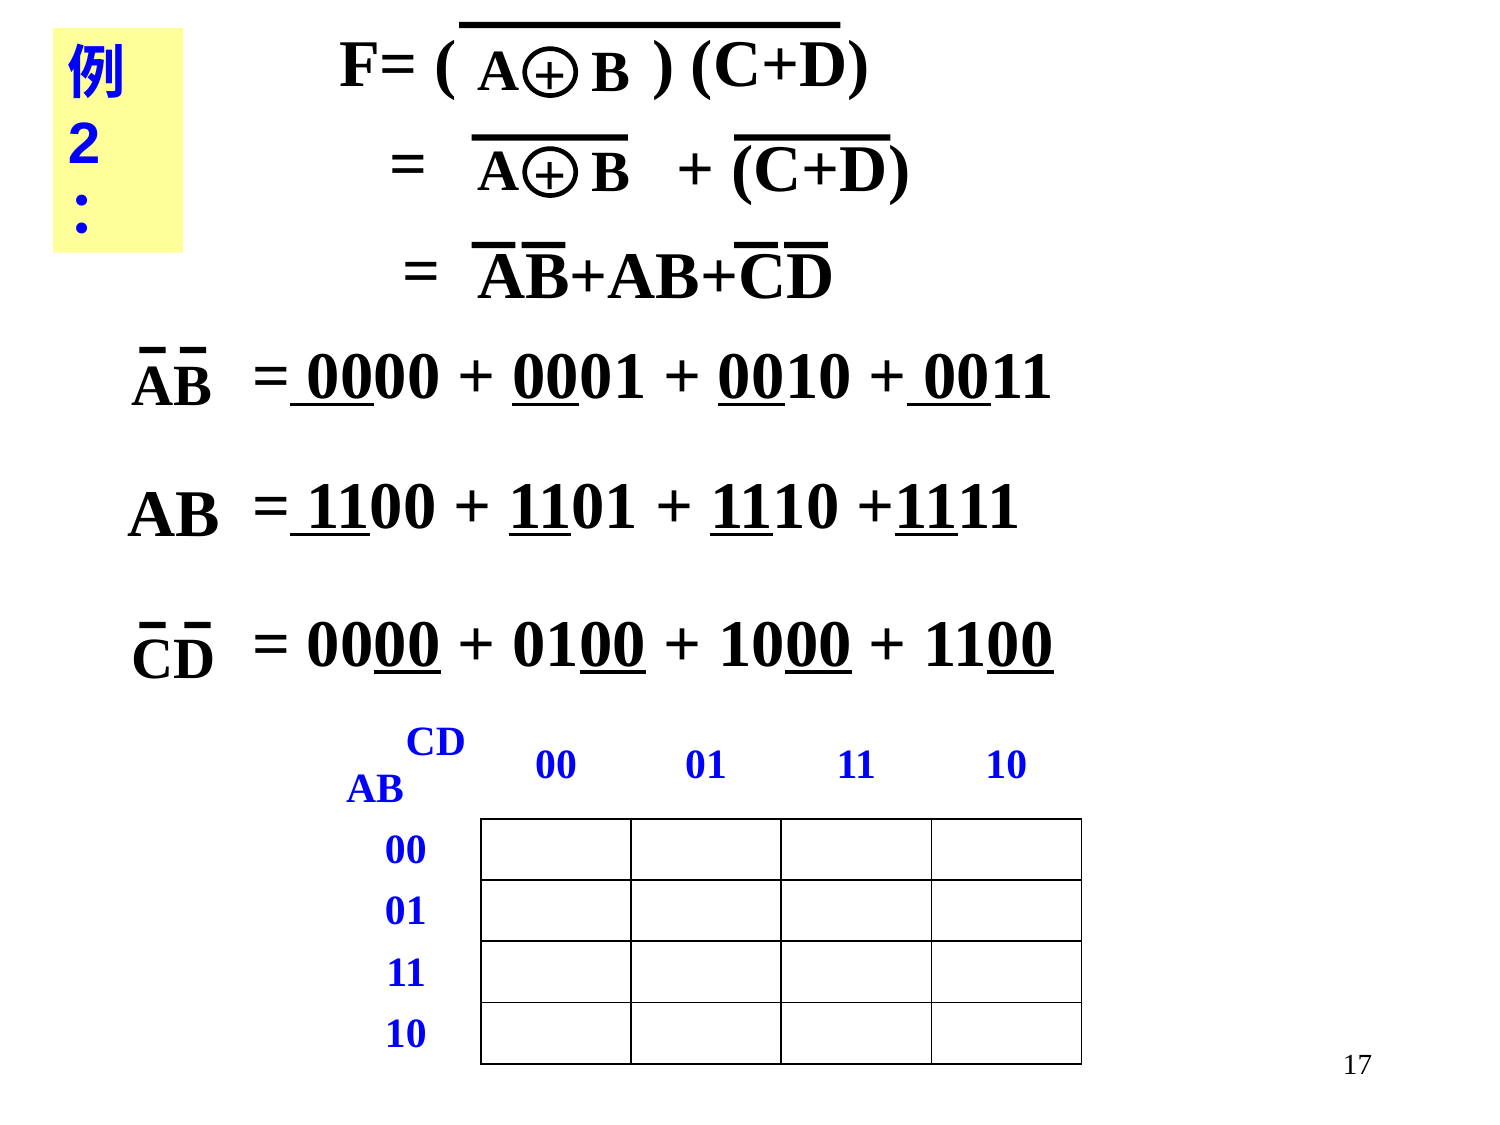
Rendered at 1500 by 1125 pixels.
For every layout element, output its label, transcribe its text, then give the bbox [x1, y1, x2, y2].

table_header 00 [481, 711, 631, 818]
table_cell 01 [331, 880, 480, 941]
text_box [324, 12, 913, 112]
table_header 01 [631, 711, 781, 818]
table_cell [932, 820, 1081, 879]
table_cell [632, 820, 780, 879]
text_box = [387, 221, 463, 315]
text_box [87, 612, 251, 698]
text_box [87, 339, 251, 426]
table_cell [932, 1003, 1081, 1063]
table_header 10 [931, 711, 1082, 818]
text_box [461, 224, 900, 321]
table_cell [482, 881, 630, 940]
table_cell 10 [331, 1003, 480, 1064]
table_cell 00 [331, 819, 480, 880]
table_cell [932, 942, 1081, 1002]
table_cell [782, 881, 931, 940]
table_cell [482, 820, 630, 879]
text_box 例2： [53, 27, 183, 253]
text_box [374, 112, 963, 213]
table_cell [782, 942, 931, 1002]
text_box AB [112, 462, 263, 558]
table_cell [782, 820, 931, 879]
table_cell [632, 881, 780, 940]
text_box = 0000 + 0100 + 1000 + 1100 [237, 592, 1175, 688]
text_box = 1100 + 1101 + 1110 +1111 [237, 454, 1175, 550]
table_cell [782, 1003, 931, 1063]
slide_number 17 [1074, 1025, 1388, 1100]
table_header 11 [781, 711, 931, 818]
table_cell [482, 942, 630, 1002]
table_cell [632, 942, 780, 1002]
text_box = 0000 + 0001 + 0010 + 0011 [237, 324, 1175, 420]
table_header CD AB [331, 711, 481, 819]
table_cell 11 [331, 941, 480, 1003]
table_cell [632, 1003, 780, 1063]
table_cell [932, 881, 1081, 940]
table_cell [482, 1003, 630, 1063]
